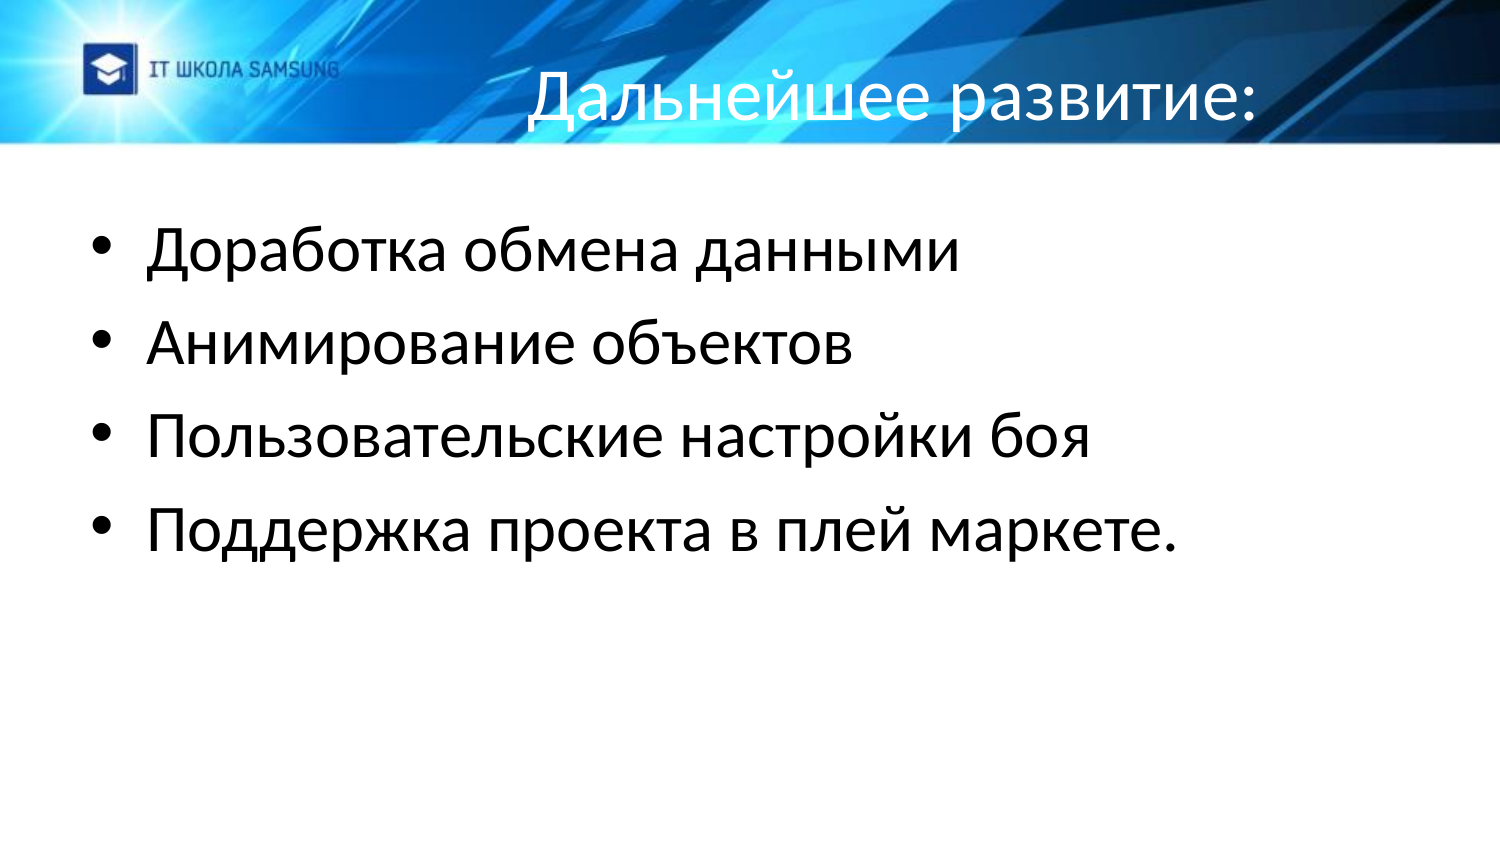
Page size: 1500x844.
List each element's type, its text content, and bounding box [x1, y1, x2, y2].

list Доработка обмена данными Анимирование объектов Пользовательские настройки боя Поддержка проекта в плей маркете. [75, 196, 1425, 754]
title Дальнейшее развитие: [362, 33, 1425, 147]
picture [0, 0, 1500, 844]
